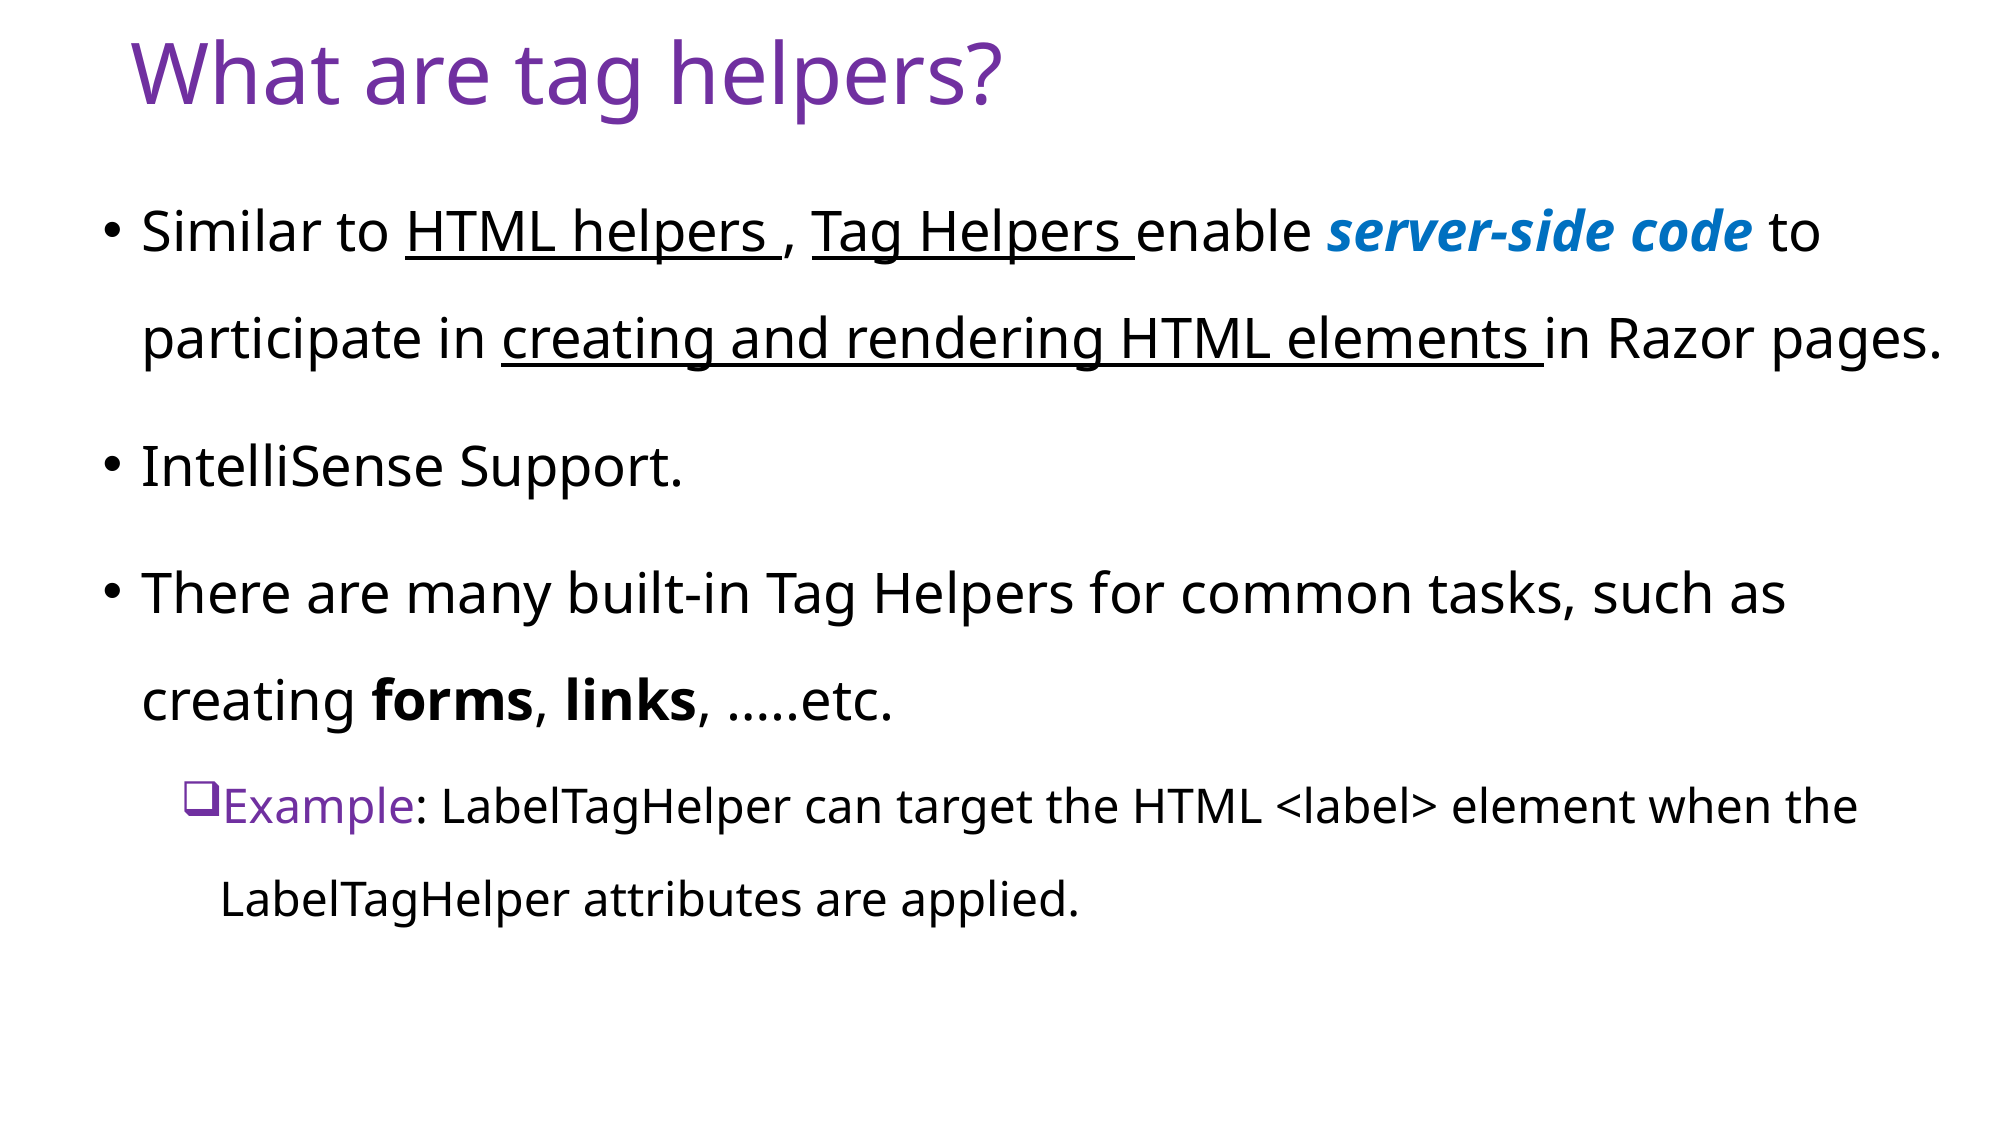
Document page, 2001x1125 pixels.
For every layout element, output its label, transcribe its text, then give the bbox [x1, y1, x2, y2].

list Similar to HTML helpers , Tag Helpers enable server-side code to participate in creating and rendering HTML elements in Razor pages. IntelliSense Support. There are many built-in Tag Helpers for common tasks, such as creating forms, links, …..etc. Example: LabelTagHelper can target the HTML <label> element when the LabelTagHelper attributes are applied. [87, 147, 1977, 1016]
title What are tag helpers? [115, 23, 1200, 132]
